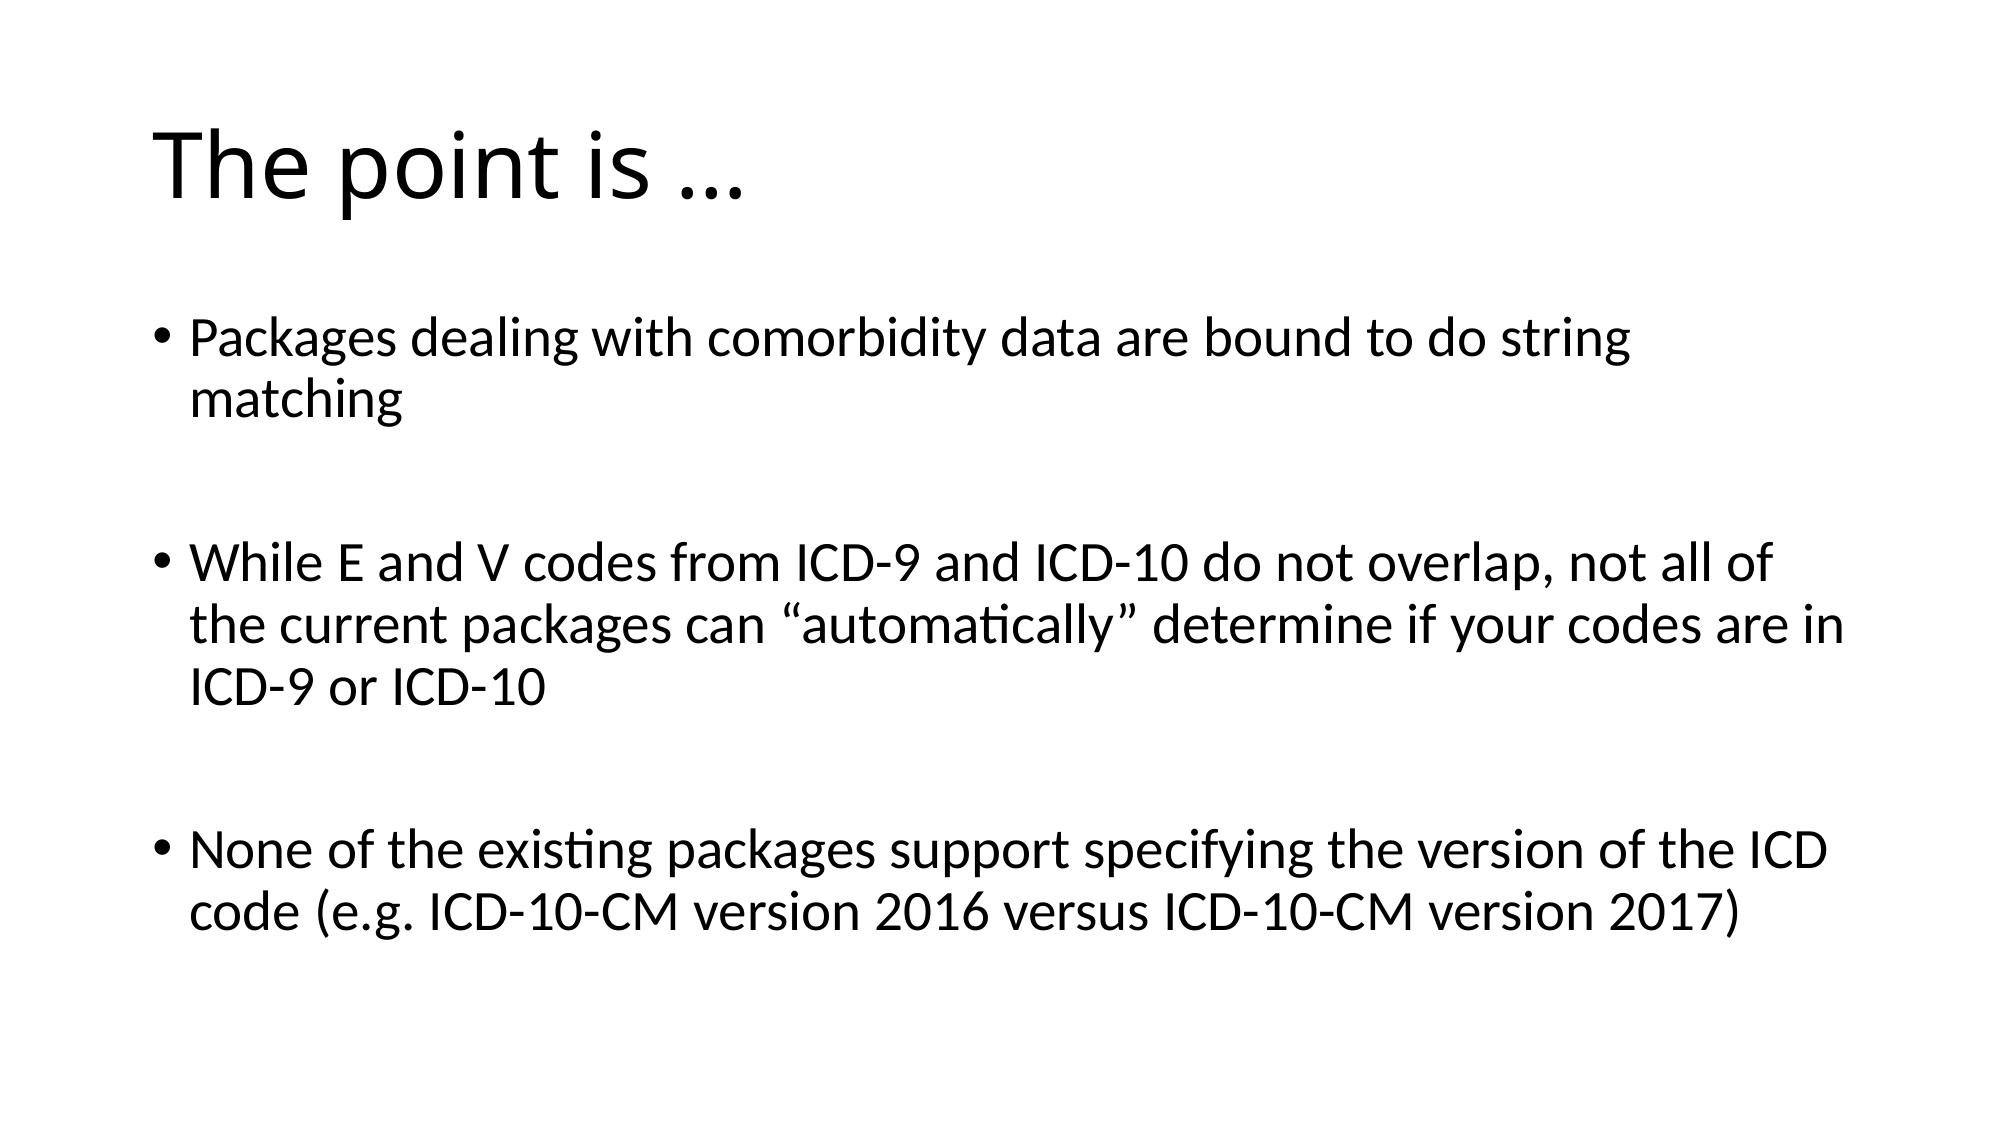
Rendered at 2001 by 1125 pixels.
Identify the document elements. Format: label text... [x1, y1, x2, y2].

title The point is … [137, 59, 1863, 278]
list Packages dealing with comorbidity data are bound to do string matching While E and V codes from ICD-9 and ICD-10 do not overlap, not all of the current packages can “automatically” determine if your codes are in ICD-9 or ICD-10 None of the existing packages support specifying the version of the ICD code (e.g. ICD-10-CM version 2016 versus ICD-10-CM version 2017) [137, 299, 1863, 1014]
